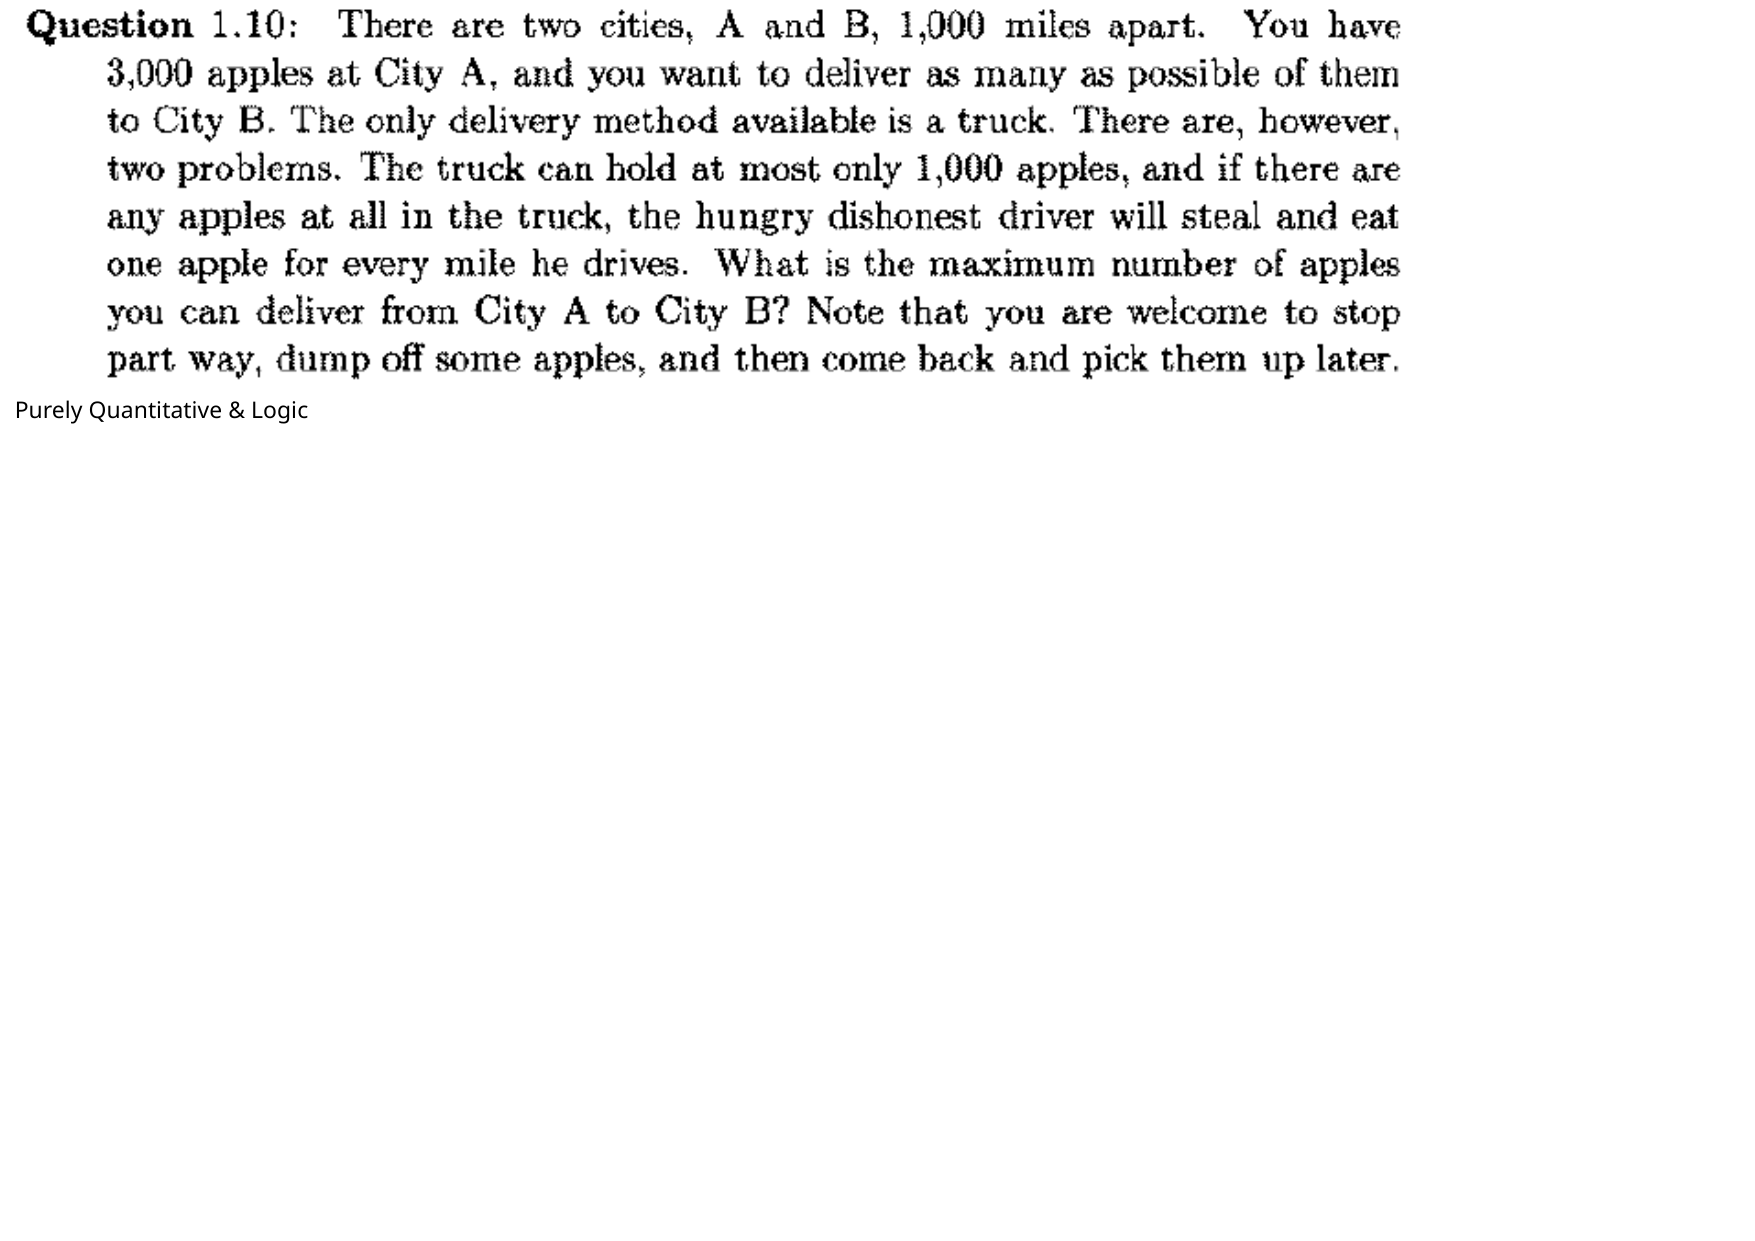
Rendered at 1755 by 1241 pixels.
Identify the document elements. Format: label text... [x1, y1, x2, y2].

text_box Purely Quantitative & Logic [14, 405, 417, 424]
picture [0, 0, 1426, 396]
